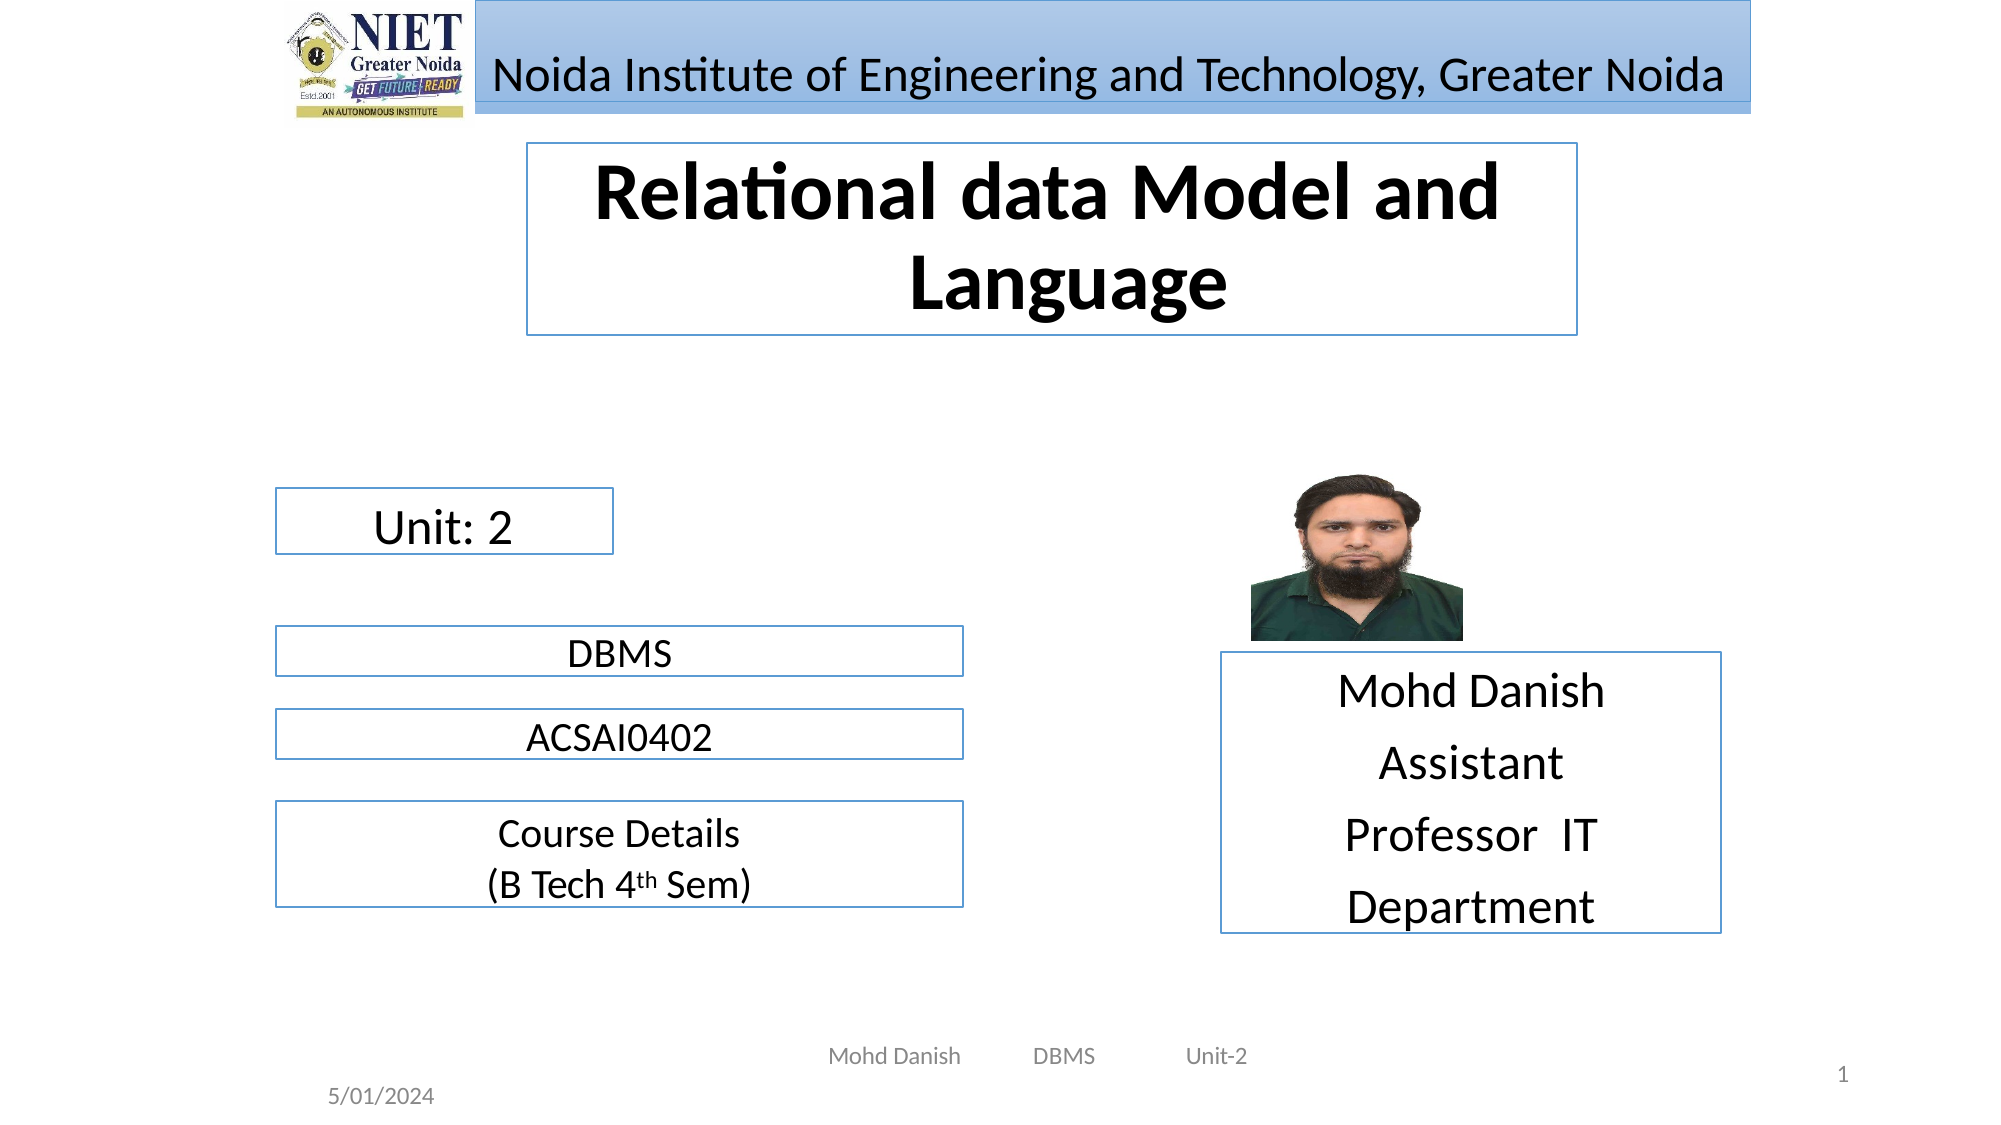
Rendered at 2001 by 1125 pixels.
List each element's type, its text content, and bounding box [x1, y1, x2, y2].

text_box ACSAI0402 [275, 708, 964, 760]
text_box 5/01/2024 [325, 1077, 437, 1110]
title Relational data Model and Language [527, 142, 1578, 336]
text_box Mohd Danish Assistant Professor IT Department [1221, 652, 1722, 934]
text_box Course Details (B Tech 4th Sem) [275, 800, 964, 907]
picture [284, 0, 1751, 129]
picture [1250, 472, 1463, 642]
text_box 1 [1834, 1055, 1852, 1088]
text_box DBMS [1030, 1037, 1097, 1070]
text_box Mohd Danish [826, 1037, 971, 1070]
text_box Unit: 2 [275, 488, 614, 555]
text_box Unit-2 [1183, 1037, 1252, 1070]
text_box DBMS [275, 625, 964, 677]
